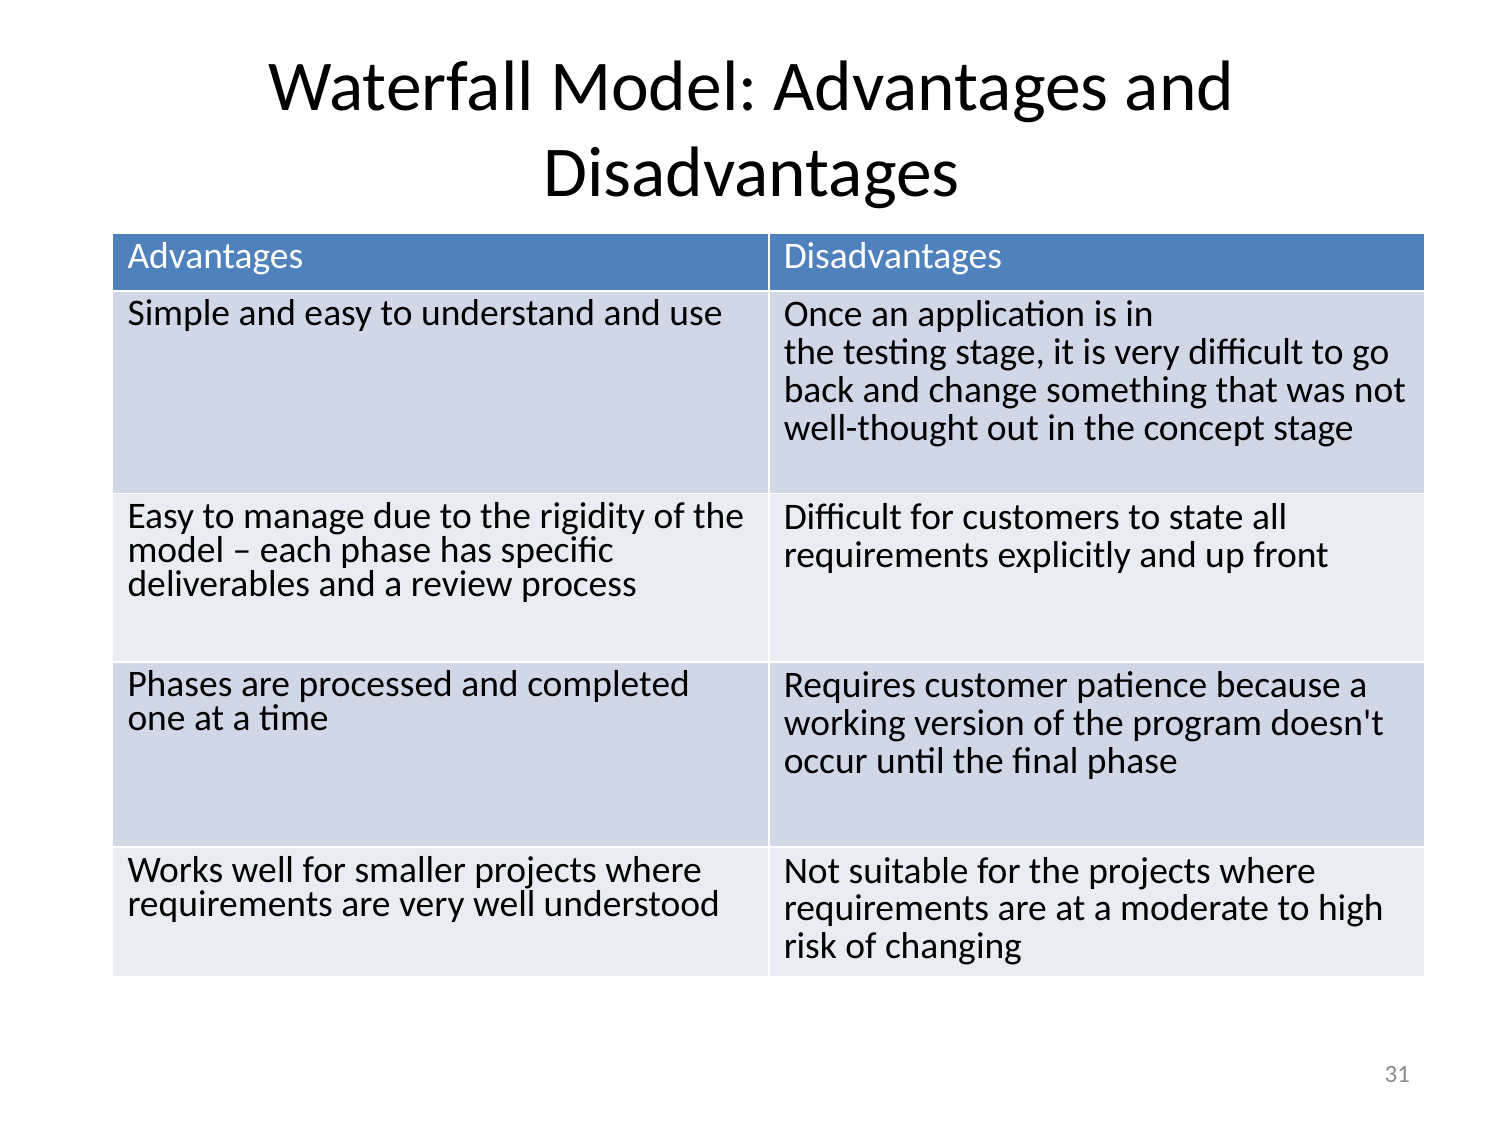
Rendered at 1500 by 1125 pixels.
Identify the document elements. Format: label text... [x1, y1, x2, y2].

table_cell Difficult for customers to state all requirements explicitly and up front [770, 494, 1424, 661]
title Waterfall Model: Advantages and Disadvantages [76, 30, 1427, 219]
table_cell Once an application is in the testing stage, it is very difficult to go back and change something that was not well-thought out in the concept stage [770, 292, 1424, 493]
table_cell Not suitable for the projects where requirements are at a moderate to high risk of changing [770, 848, 1424, 976]
table_header Disadvantages [770, 234, 1424, 290]
slide_number 31 [1074, 1042, 1425, 1103]
table_header Advantages [113, 234, 768, 290]
table_cell Works well for smaller projects where requirements are very well understood [113, 848, 768, 976]
table_cell Easy to manage due to the rigidity of the model – each phase has specific deliverables and a review process [113, 494, 768, 661]
table_cell Phases are processed and completed one at a time [113, 663, 768, 846]
table_cell Requires customer patience because a working version of the program doesn't occur until the final phase [770, 663, 1424, 846]
table_cell Simple and easy to understand and use [113, 292, 768, 493]
